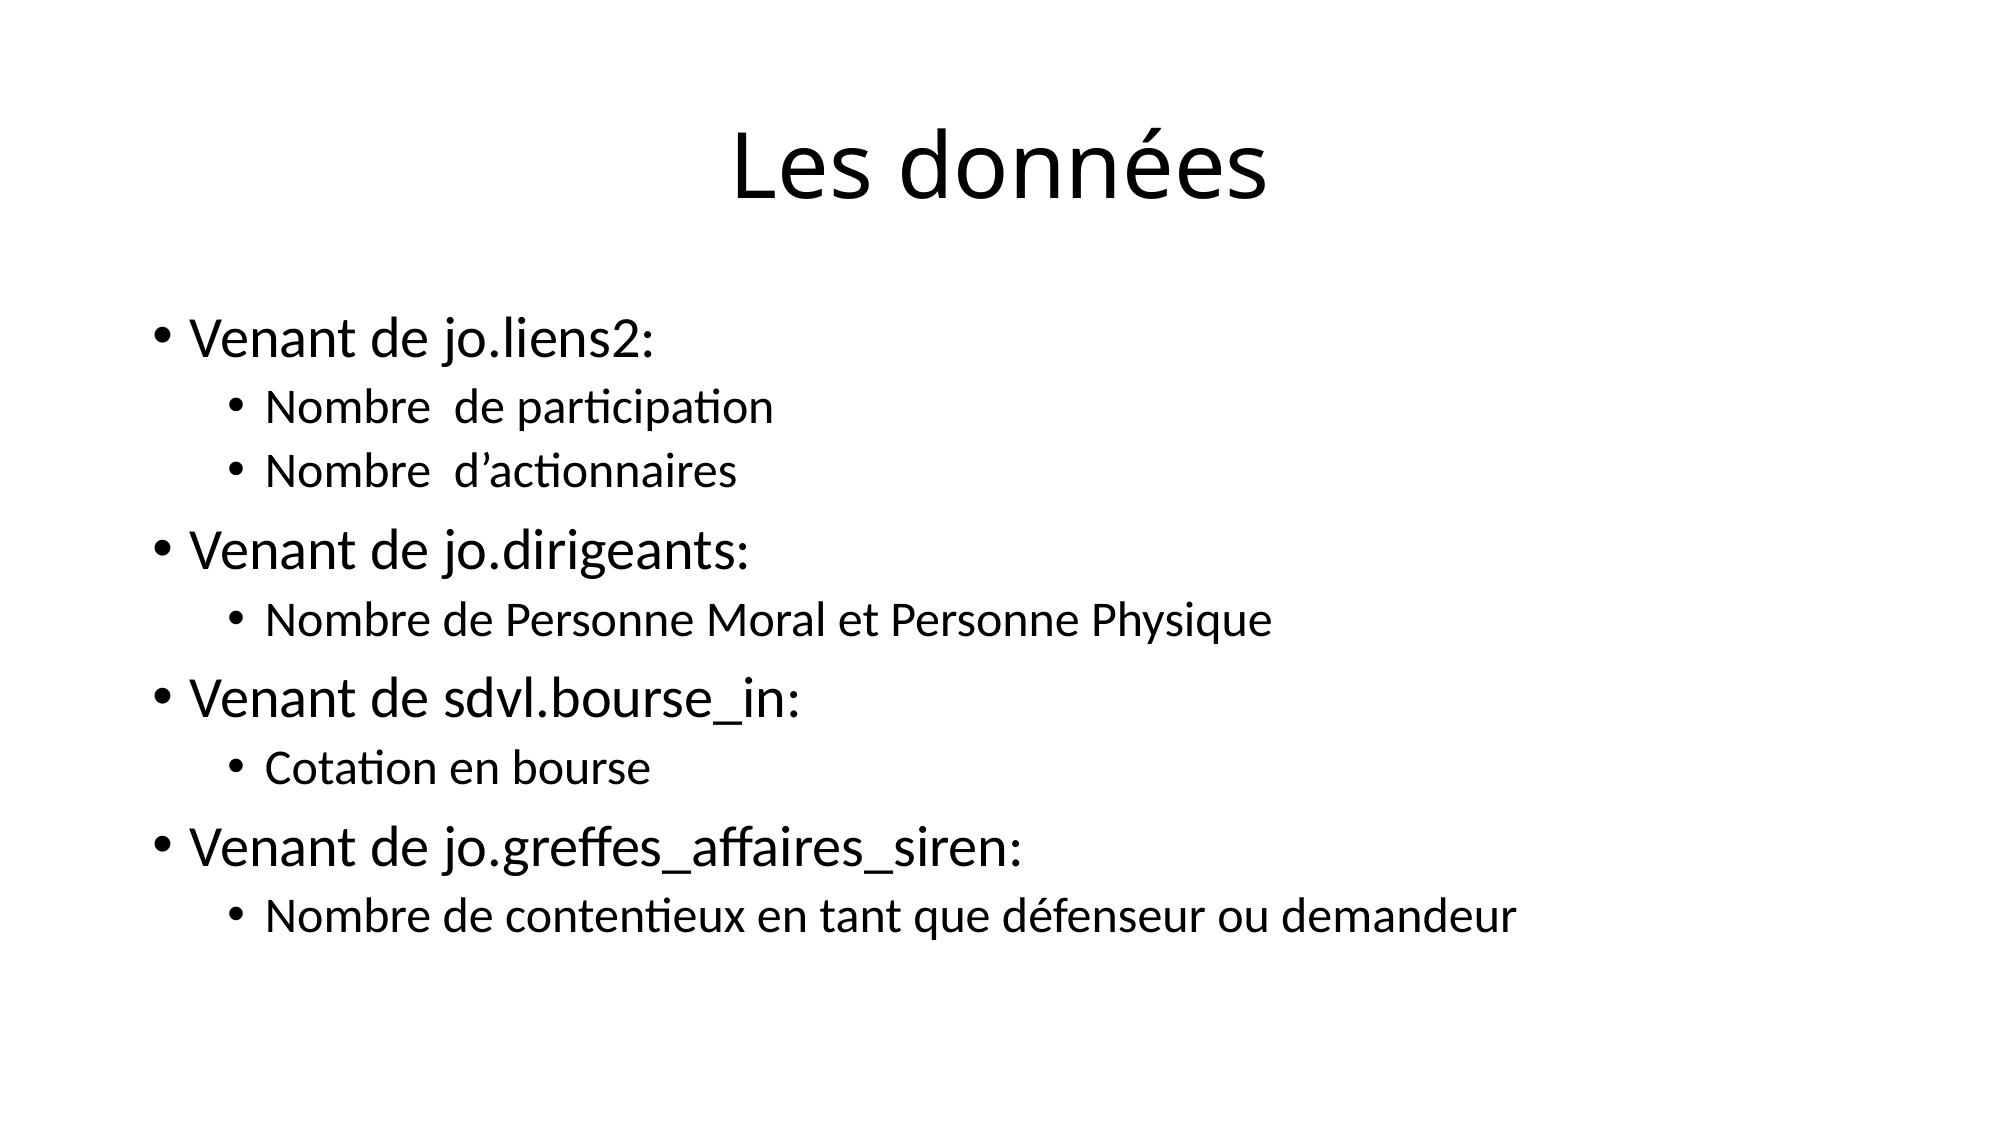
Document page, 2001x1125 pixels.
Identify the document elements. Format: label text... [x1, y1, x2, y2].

list Venant de jo.liens2: Nombre de participation Nombre d’actionnaires Venant de jo.dirigeants: Nombre de Personne Moral et Personne Physique Venant de sdvl.bourse_in: Cotation en bourse Venant de jo.greffes_affaires_siren: Nombre de contentieux en tant que défenseur ou demandeur [137, 299, 1863, 1014]
title Les données [137, 59, 1863, 278]
